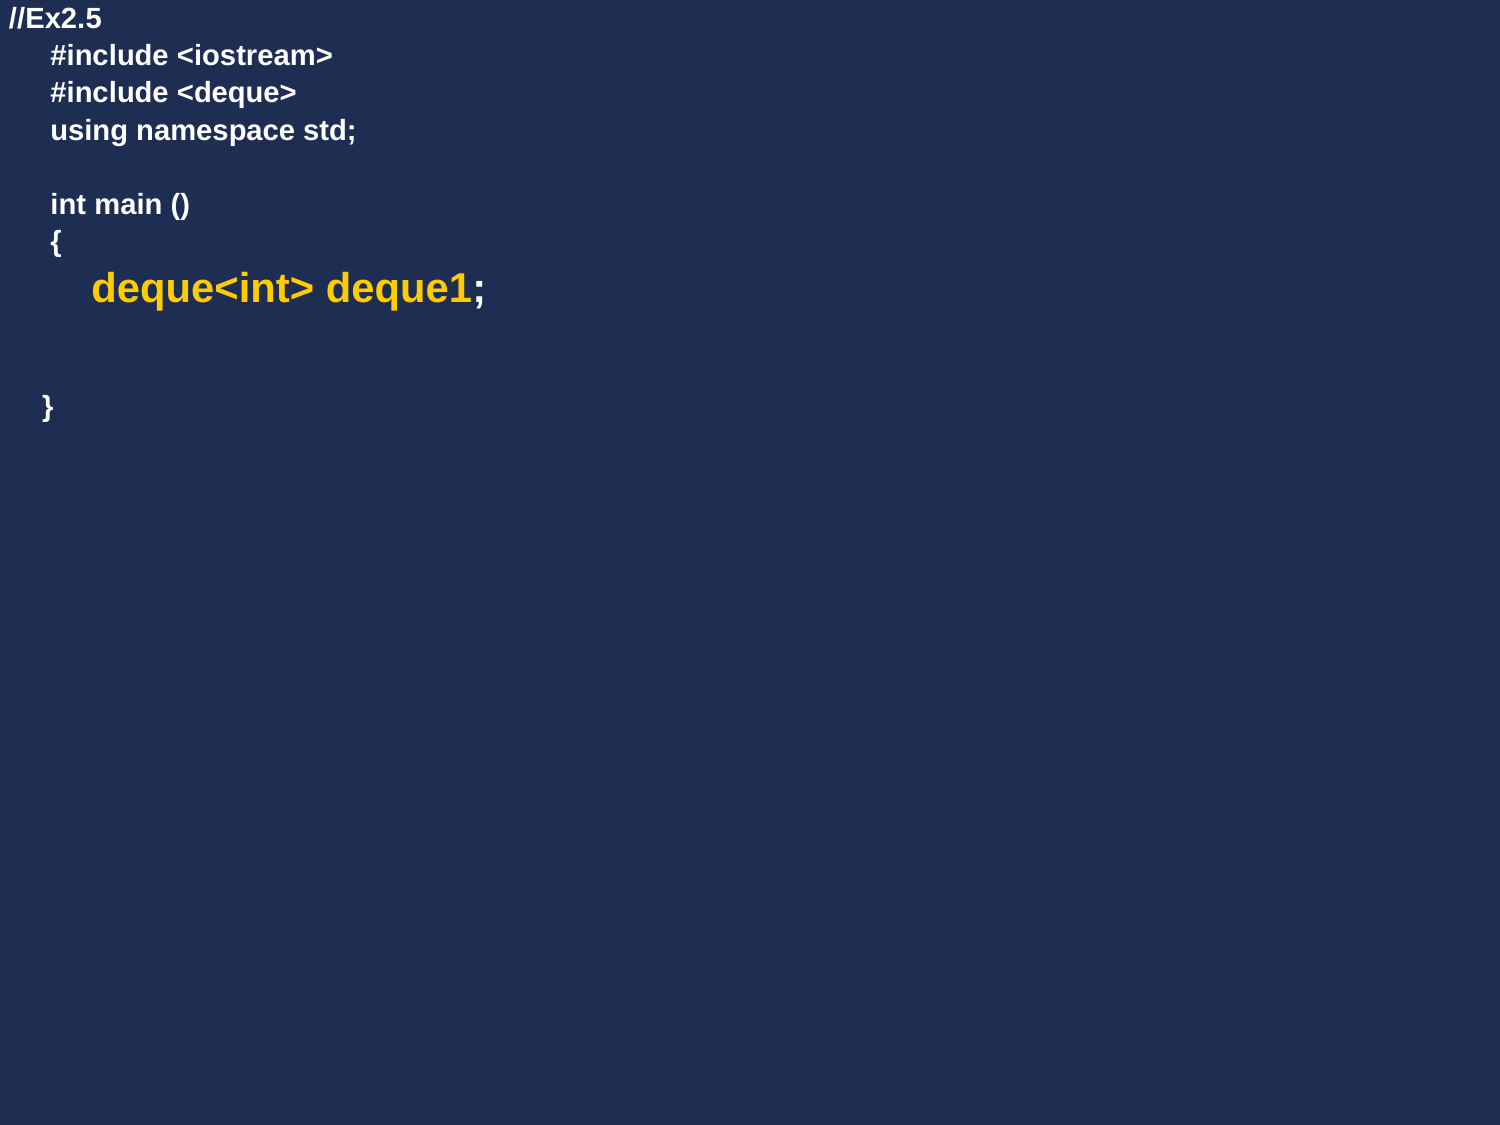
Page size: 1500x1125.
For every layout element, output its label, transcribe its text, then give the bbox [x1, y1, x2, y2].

list //Ex2.5 #include <iostream> #include <deque> using namespace std; int main () { deque<int> deque1; } [0, 0, 1488, 1125]
